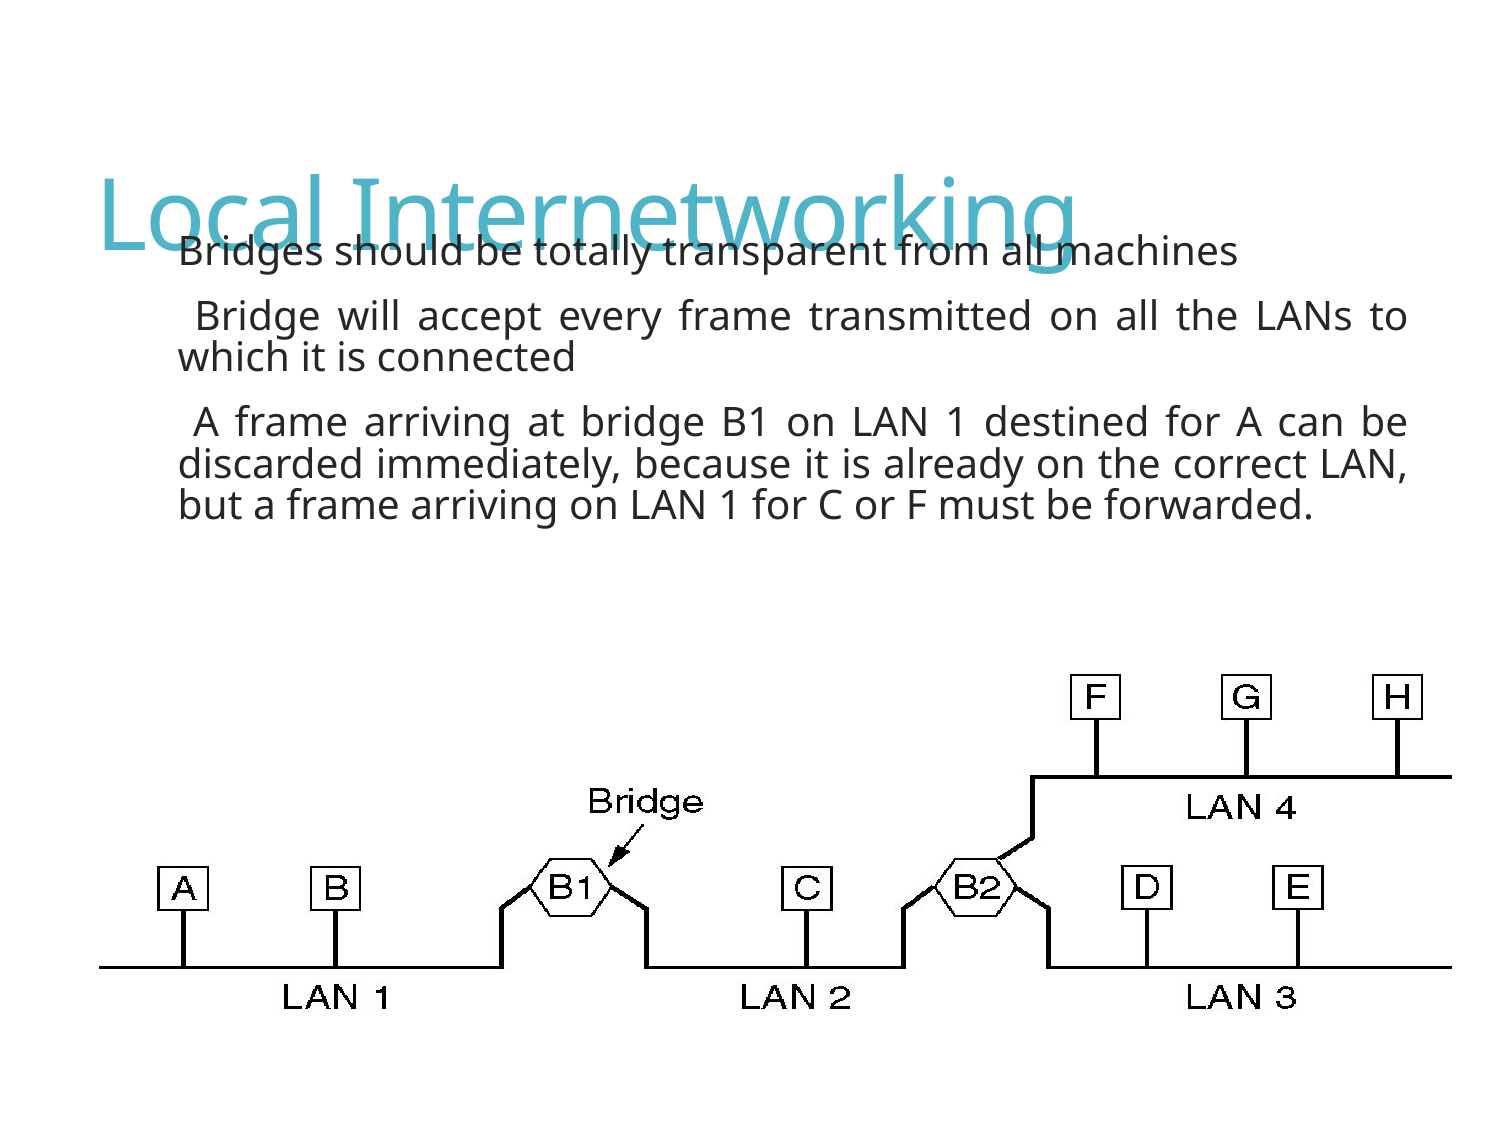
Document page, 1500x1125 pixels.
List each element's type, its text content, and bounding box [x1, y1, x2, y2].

title Local Internetworking [80, 81, 1407, 354]
picture [99, 674, 1453, 1015]
list Bridges should be totally transparent from all machines Bridge will accept every frame transmitted on all the LANs to which it is connected A frame arriving at bridge B1 on LAN 1 destined for A can be discarded immediately, because it is already on the correct LAN, but a frame arriving on LAN 1 for C or F must be forwarded. [150, 224, 1425, 563]
